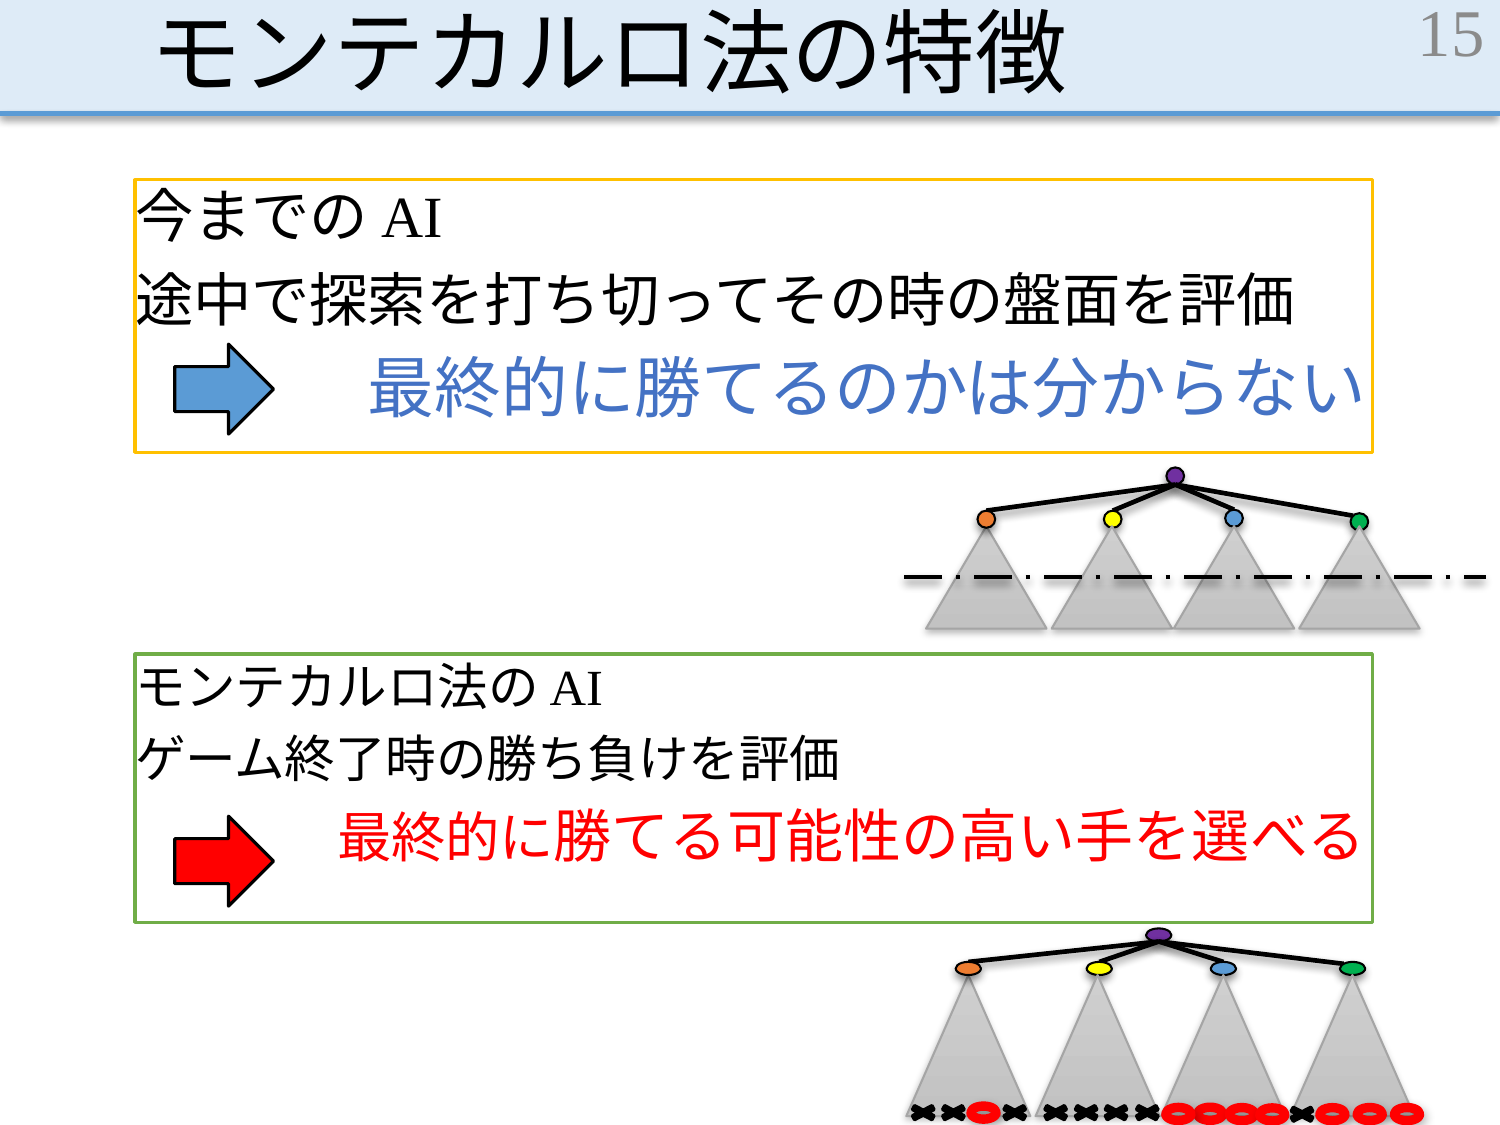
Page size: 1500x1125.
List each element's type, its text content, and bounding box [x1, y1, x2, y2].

slide_number 15 [1162, 0, 1500, 60]
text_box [903, 466, 1487, 629]
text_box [903, 927, 1421, 1125]
title モンテカルロ法の特徴 [135, 0, 1373, 114]
text_box モンテカルロ法のAI ゲーム終了時の勝ち負けを評価 最終的に勝てる可能性の高い手を選べる [133, 652, 1374, 924]
list 今までのAI 途中で探索を打ち切ってその時の盤面を評価 最終的に勝てるのかは分からない [133, 178, 1374, 454]
text_box [173, 342, 275, 436]
text_box [173, 814, 275, 908]
